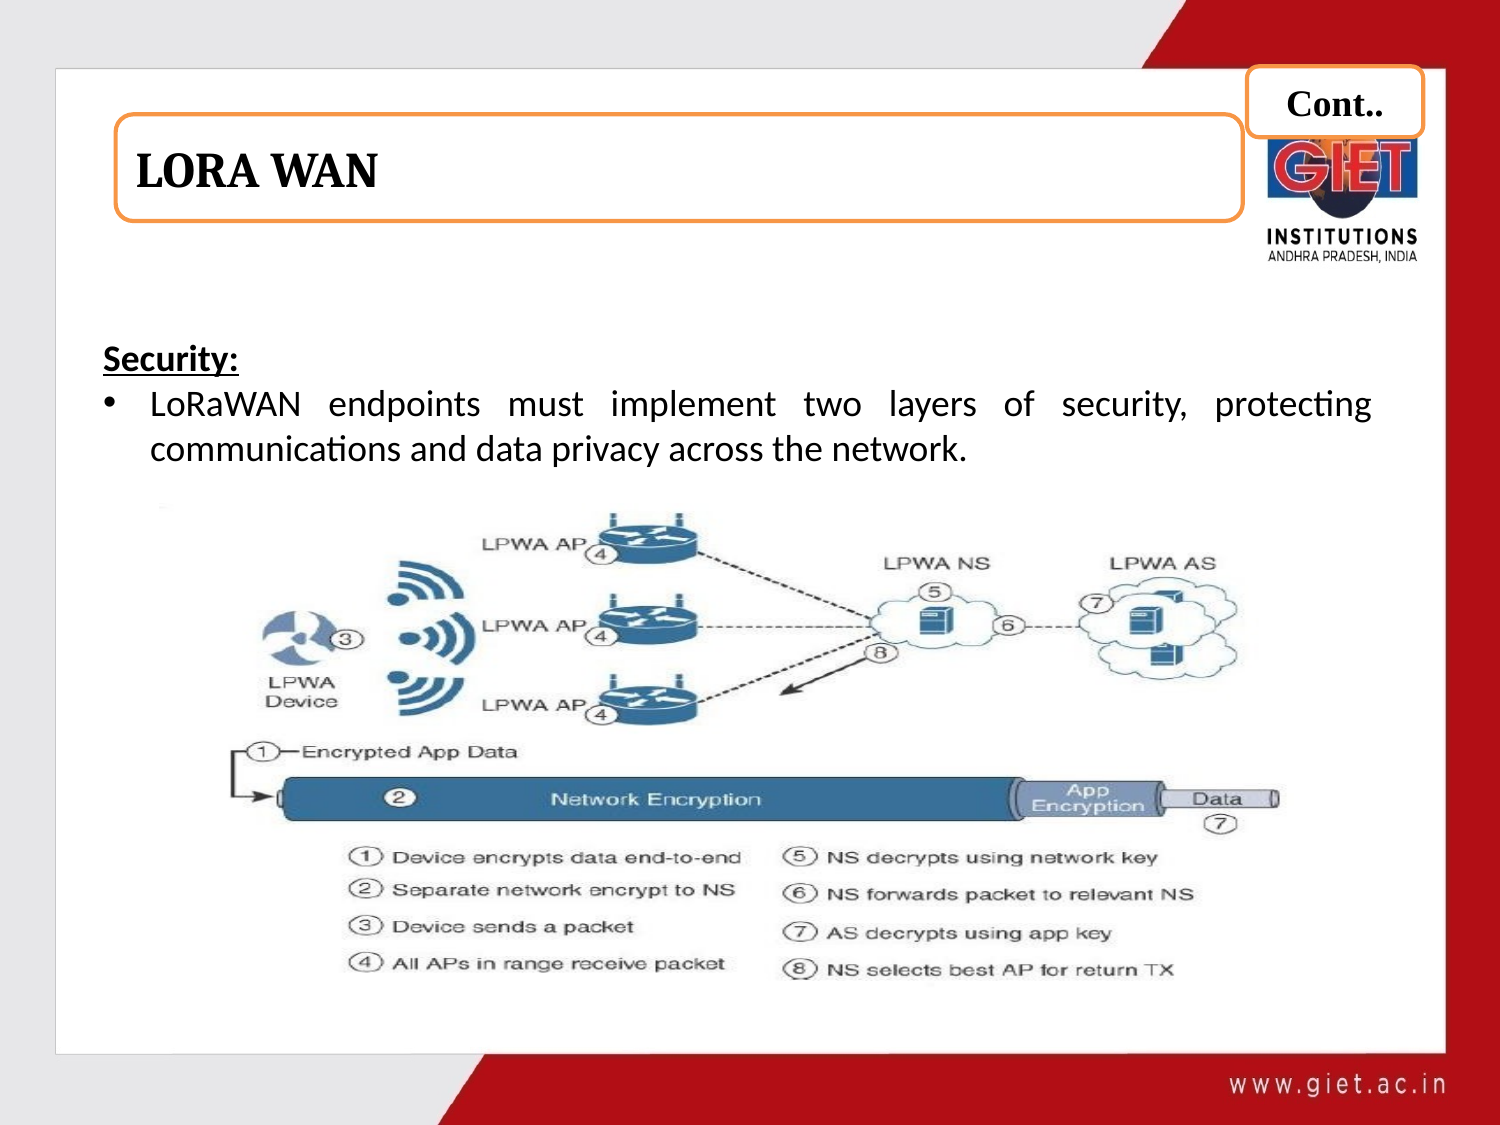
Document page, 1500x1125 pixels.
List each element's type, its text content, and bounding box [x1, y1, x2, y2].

text_box Cont.. [1244, 64, 1426, 140]
text_box LORA WAN [113, 112, 1245, 224]
picture [0, 0, 1500, 1125]
text_box Security: LoRaWAN endpoints must implement two layers of security, protecting communications and data privacy across the network. [88, 326, 1388, 476]
